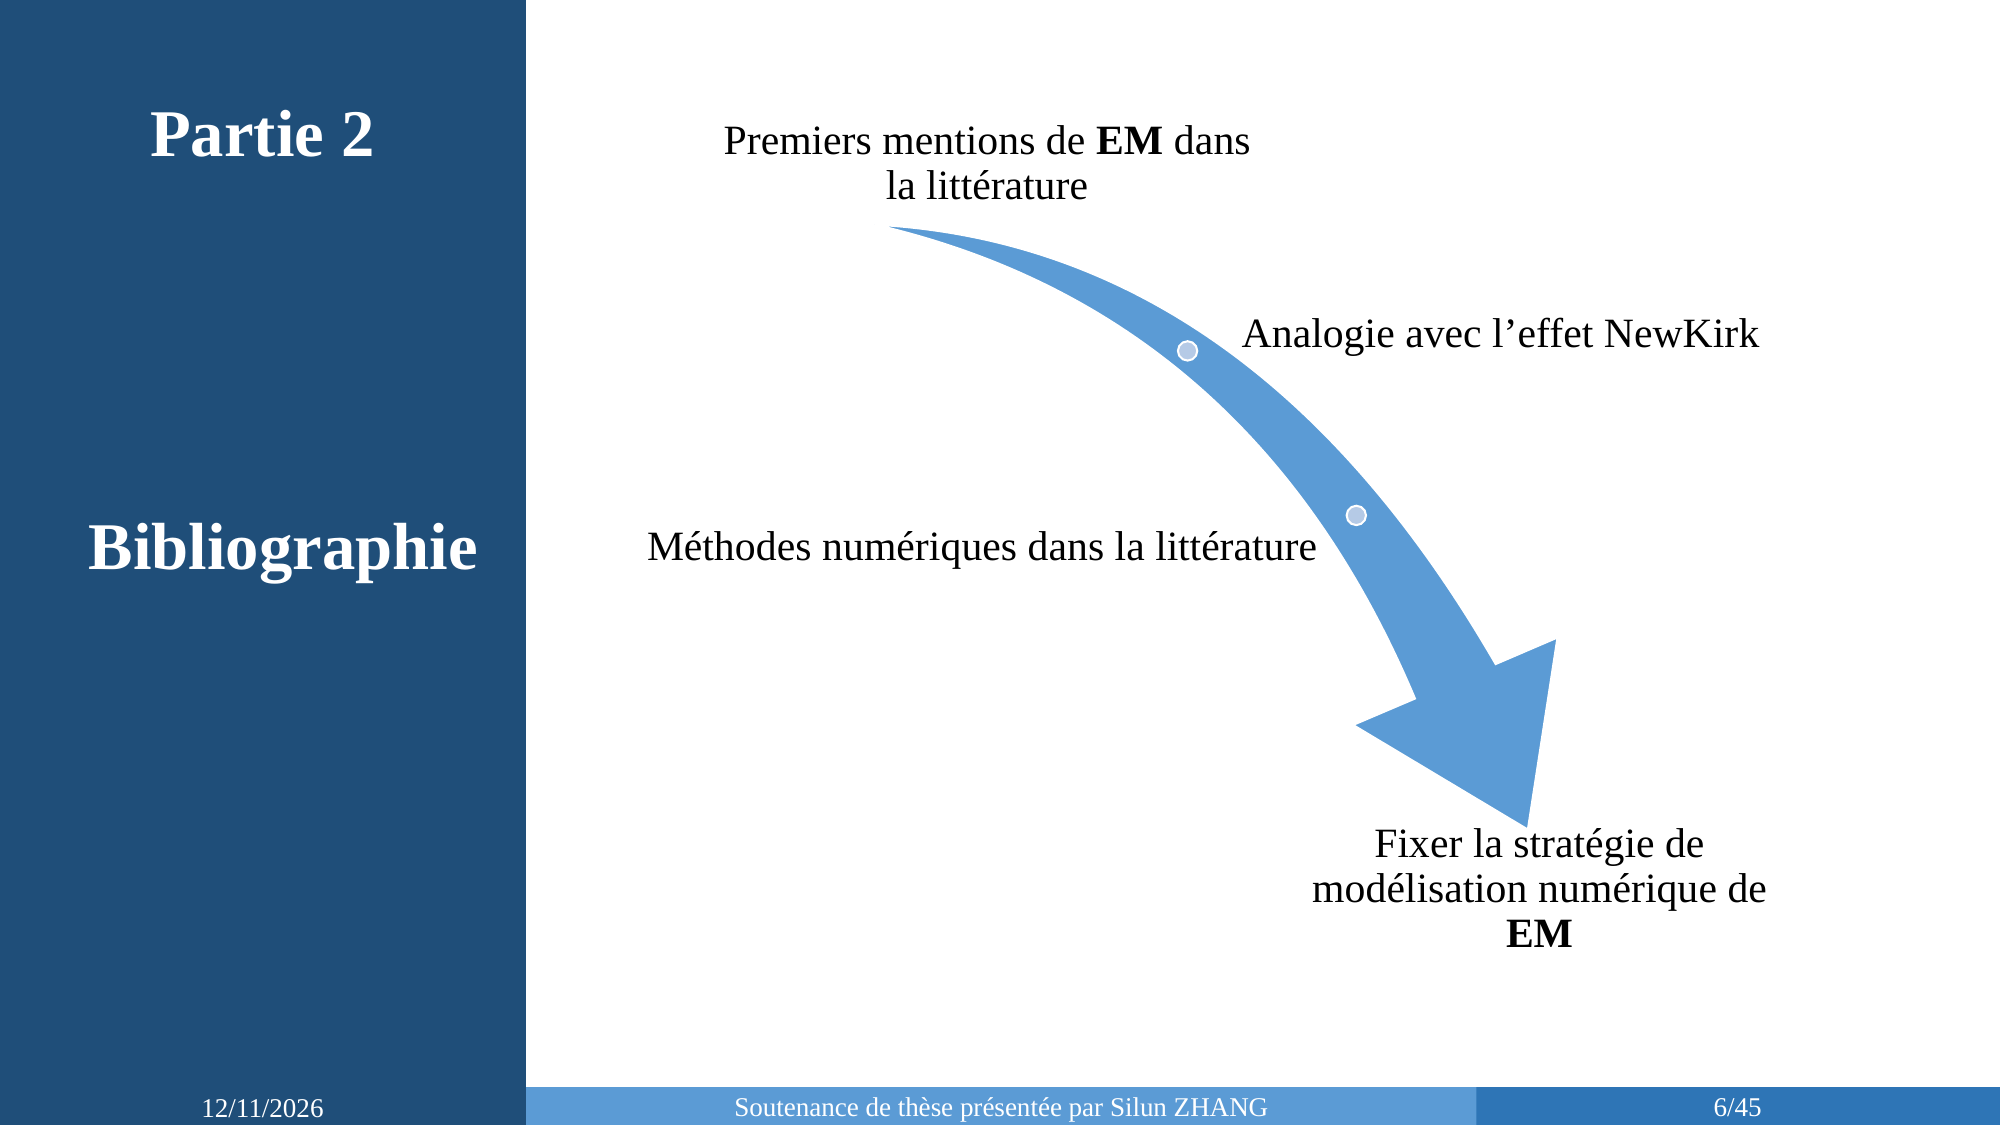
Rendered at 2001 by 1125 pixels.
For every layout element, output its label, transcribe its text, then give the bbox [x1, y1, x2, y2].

text_box Bibliographie [74, 495, 494, 591]
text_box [611, 70, 1945, 960]
text_box Partie 2 [135, 82, 390, 178]
slide_number 6/45 [1477, 1087, 2000, 1125]
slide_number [0, 1087, 525, 1125]
text_box [0, 0, 526, 1125]
footer Soutenance de thèse présentée par Silun ZHANG [526, 1087, 1477, 1125]
